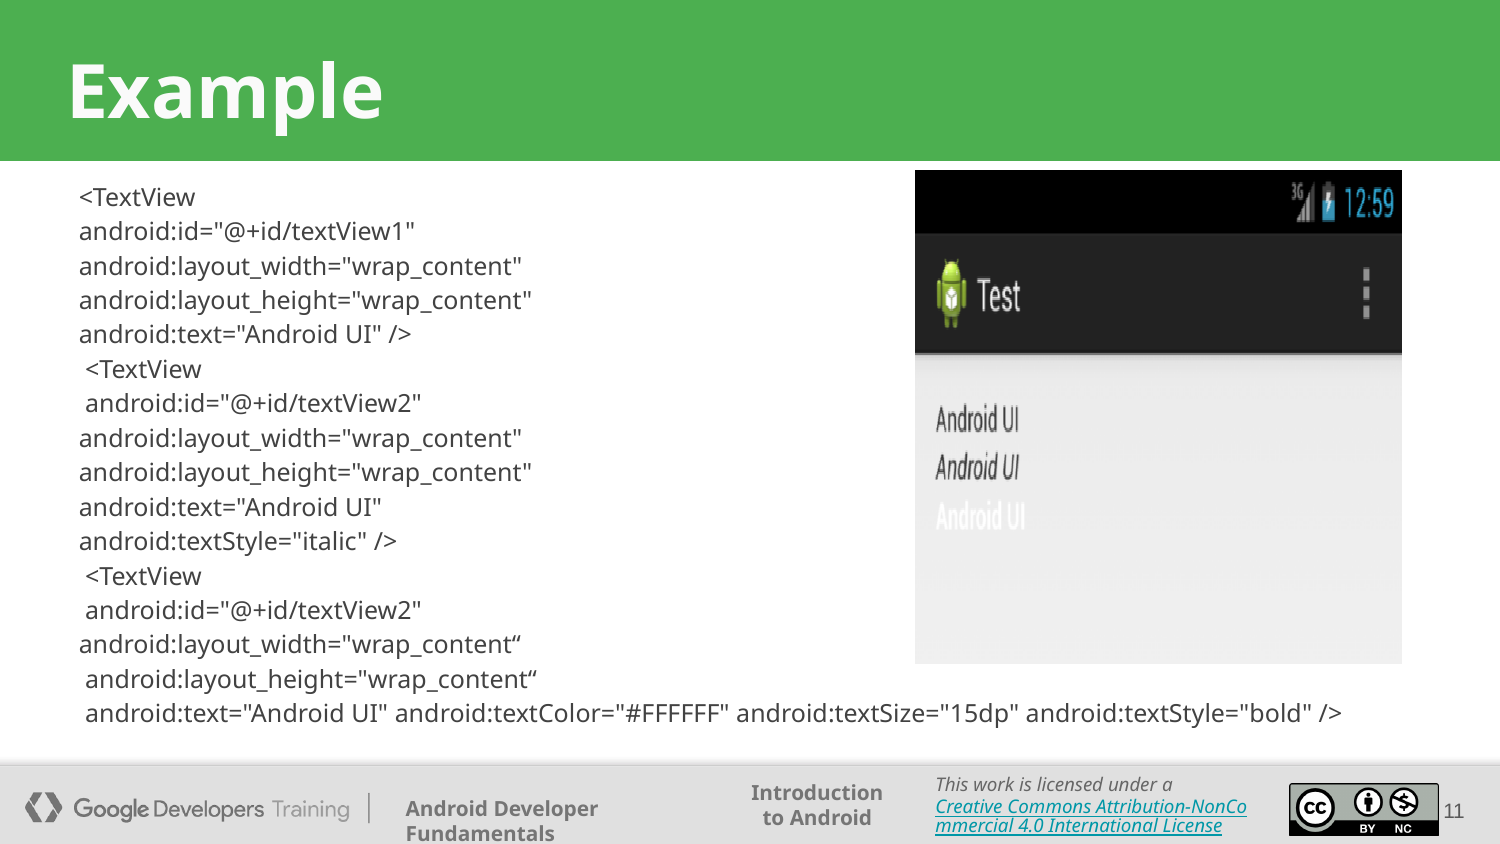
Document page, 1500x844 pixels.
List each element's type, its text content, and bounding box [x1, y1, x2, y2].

list <TextView android:id="@+id/textView1" android:layout_width="wrap_content" android:layout_height="wrap_content" android:text="Android UI" /> <TextView android:id="@+id/textView2" android:layout_width="wrap_content" android:layout_height="wrap_content" android:text="Android UI" android:textStyle="italic" /> <TextView android:id="@+id/textView2" android:layout_width="wrap_content“ android:layout_height="wrap_content“ android:text="Android UI" android:textColor="#FFFFFF" android:textSize="15dp" android:textStyle="bold" /> [51, 161, 1449, 737]
slide_number 11 [1389, 777, 1480, 842]
picture [887, 161, 1415, 664]
title Example [51, 28, 1449, 122]
picture [0, 161, 1500, 844]
